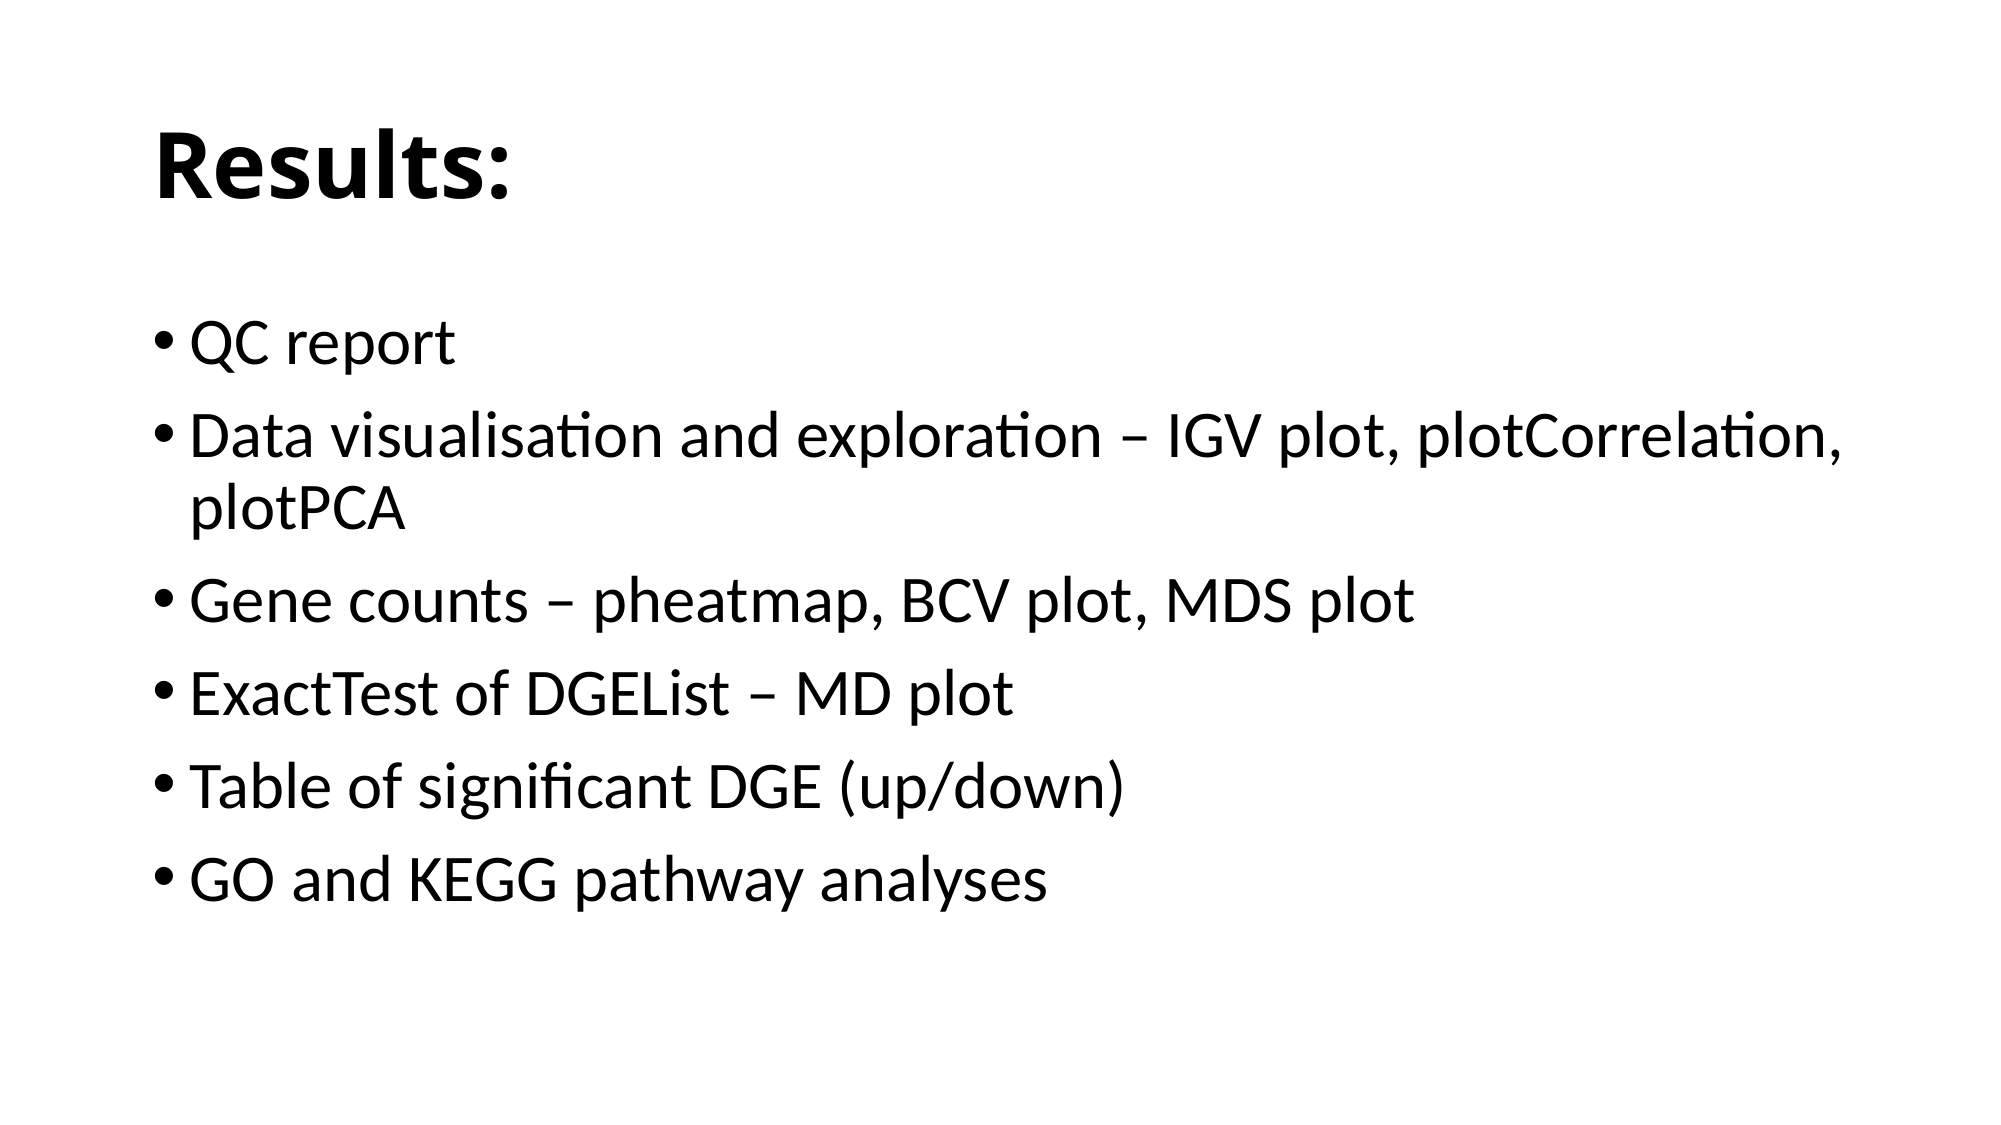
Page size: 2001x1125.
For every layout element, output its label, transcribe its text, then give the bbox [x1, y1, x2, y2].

title Results: [137, 59, 1863, 278]
list QC report Data visualisation and exploration – IGV plot, plotCorrelation, plotPCA Gene counts – pheatmap, BCV plot, MDS plot ExactTest of DGEList – MD plot Table of significant DGE (up/down) GO and KEGG pathway analyses [137, 299, 1863, 1014]
